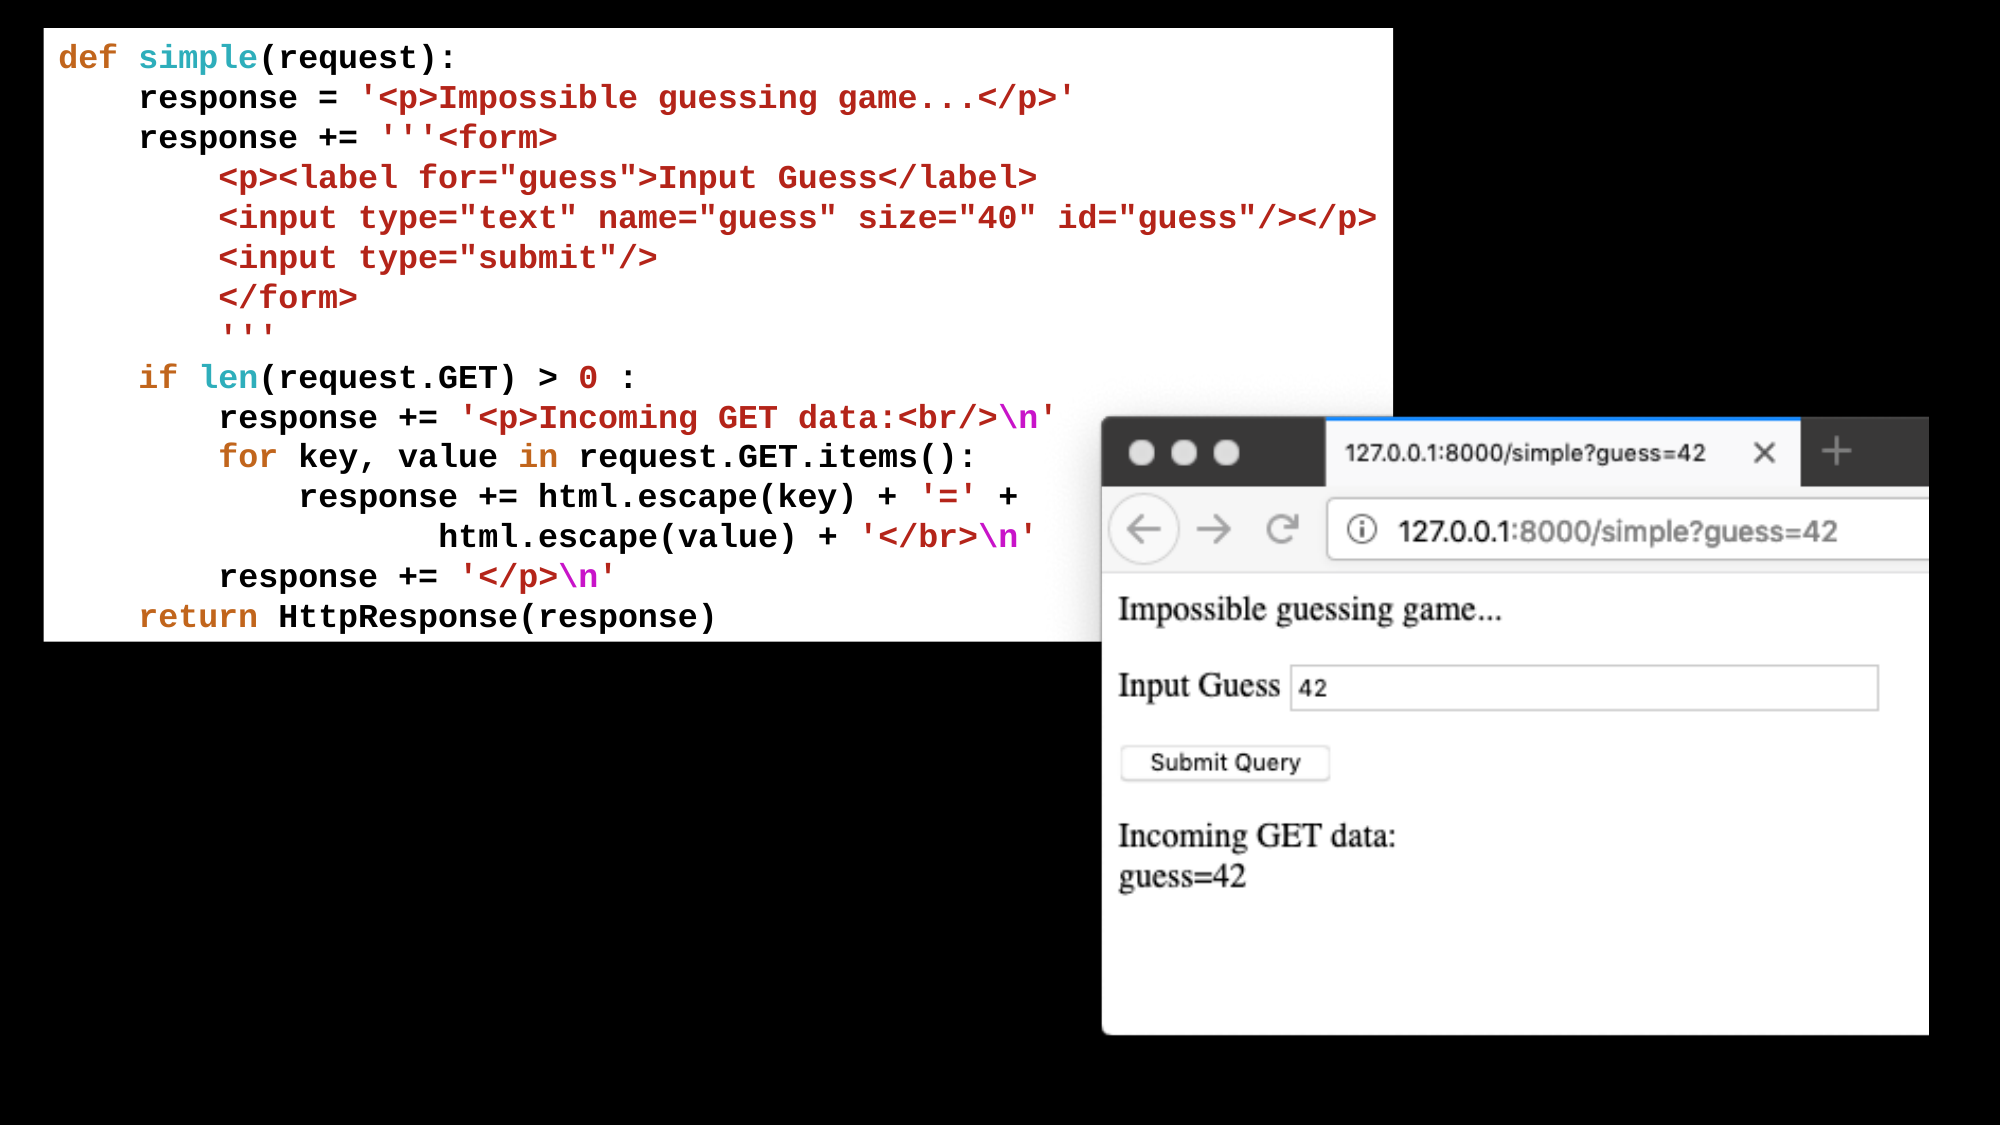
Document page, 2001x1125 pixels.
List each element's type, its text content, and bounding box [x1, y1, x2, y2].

text_box def simple(request): response = '<p>Impossible guessing game...</p>' response += '''<form> <p><label for="guess">Input Guess</label> <input type="text" name="guess" size="40" id="guess"/></p> <input type="submit"/> </form> ''' if len(request.GET) > 0 : response += '<p>Incoming GET data:<br/>\n' for key, value in request.GET.items(): response += html.escape(key) + '=' + html.escape(value) + '</br>\n' response += '</p>\n' return HttpResponse(response) [43, 28, 1394, 642]
picture [1030, 362, 1929, 1125]
